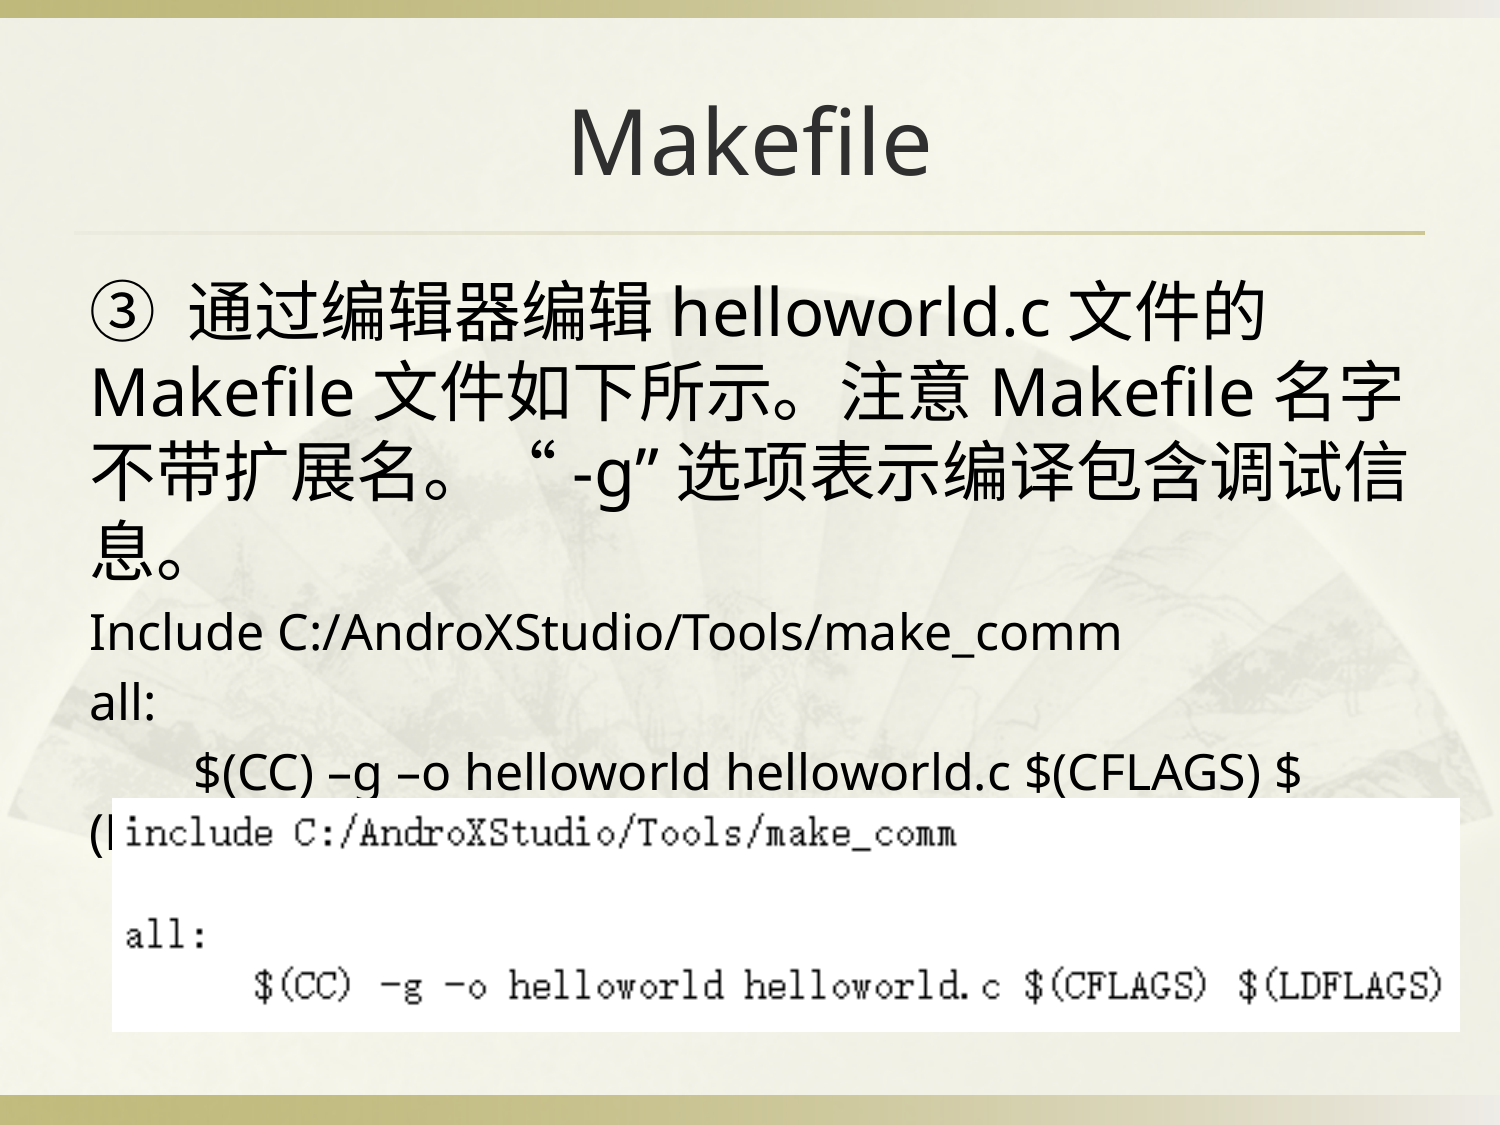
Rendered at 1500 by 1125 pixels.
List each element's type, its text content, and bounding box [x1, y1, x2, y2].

title Makefile [75, 45, 1425, 233]
list ③ 通过编辑器编辑helloworld.c文件的Makefile文件如下所示。注意Makefile名字不带扩展名。“-g”选项表示编译包含调试信息。 Include C:/AndroXStudio/Tools/make_comm all: $(CC) –g –o helloworld helloworld.c $(CFLAGS) $(LDFLAGS) [75, 262, 1471, 1032]
picture [111, 798, 1460, 1032]
